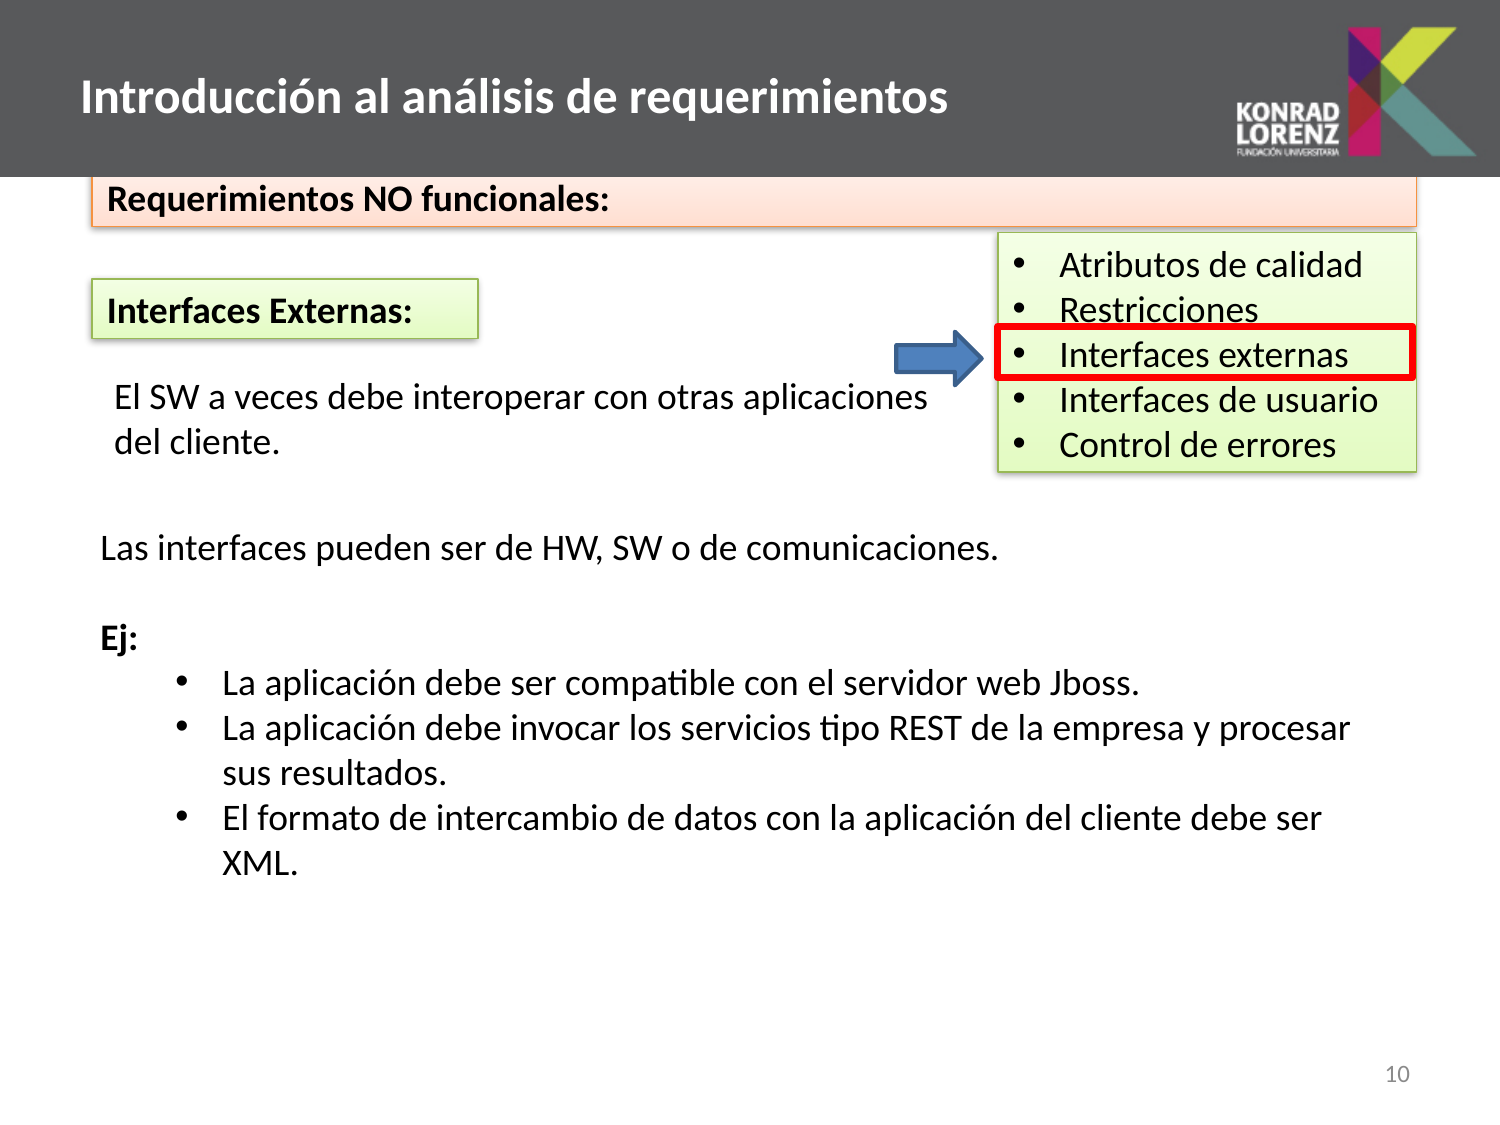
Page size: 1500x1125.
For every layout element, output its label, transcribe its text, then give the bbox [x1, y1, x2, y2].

text_box Interfaces Externas: [91, 278, 479, 339]
slide_number 10 [1074, 1042, 1425, 1103]
text_box [894, 329, 984, 388]
text_box Atributos de calidad Restricciones Interfaces externas Interfaces de usuario Control de errores [997, 232, 1417, 473]
text_box [996, 324, 1415, 380]
picture [0, 0, 1500, 177]
text_box Introducción al análisis de requerimientos [65, 186, 1199, 192]
text_box El SW a veces debe interoperar con otras aplicaciones del cliente. [99, 364, 982, 470]
text_box Requerimientos NO funcionales: [91, 186, 1417, 227]
text_box Las interfaces pueden ser de HW, SW o de comunicaciones. Ej: La aplicación debe ser compatible con el servidor web Jboss. La aplicación debe invocar los servicios tipo REST de la empresa y procesar sus resultados. El formato de intercambio de datos con la aplicación del cliente debe ser XML. [85, 515, 1422, 890]
